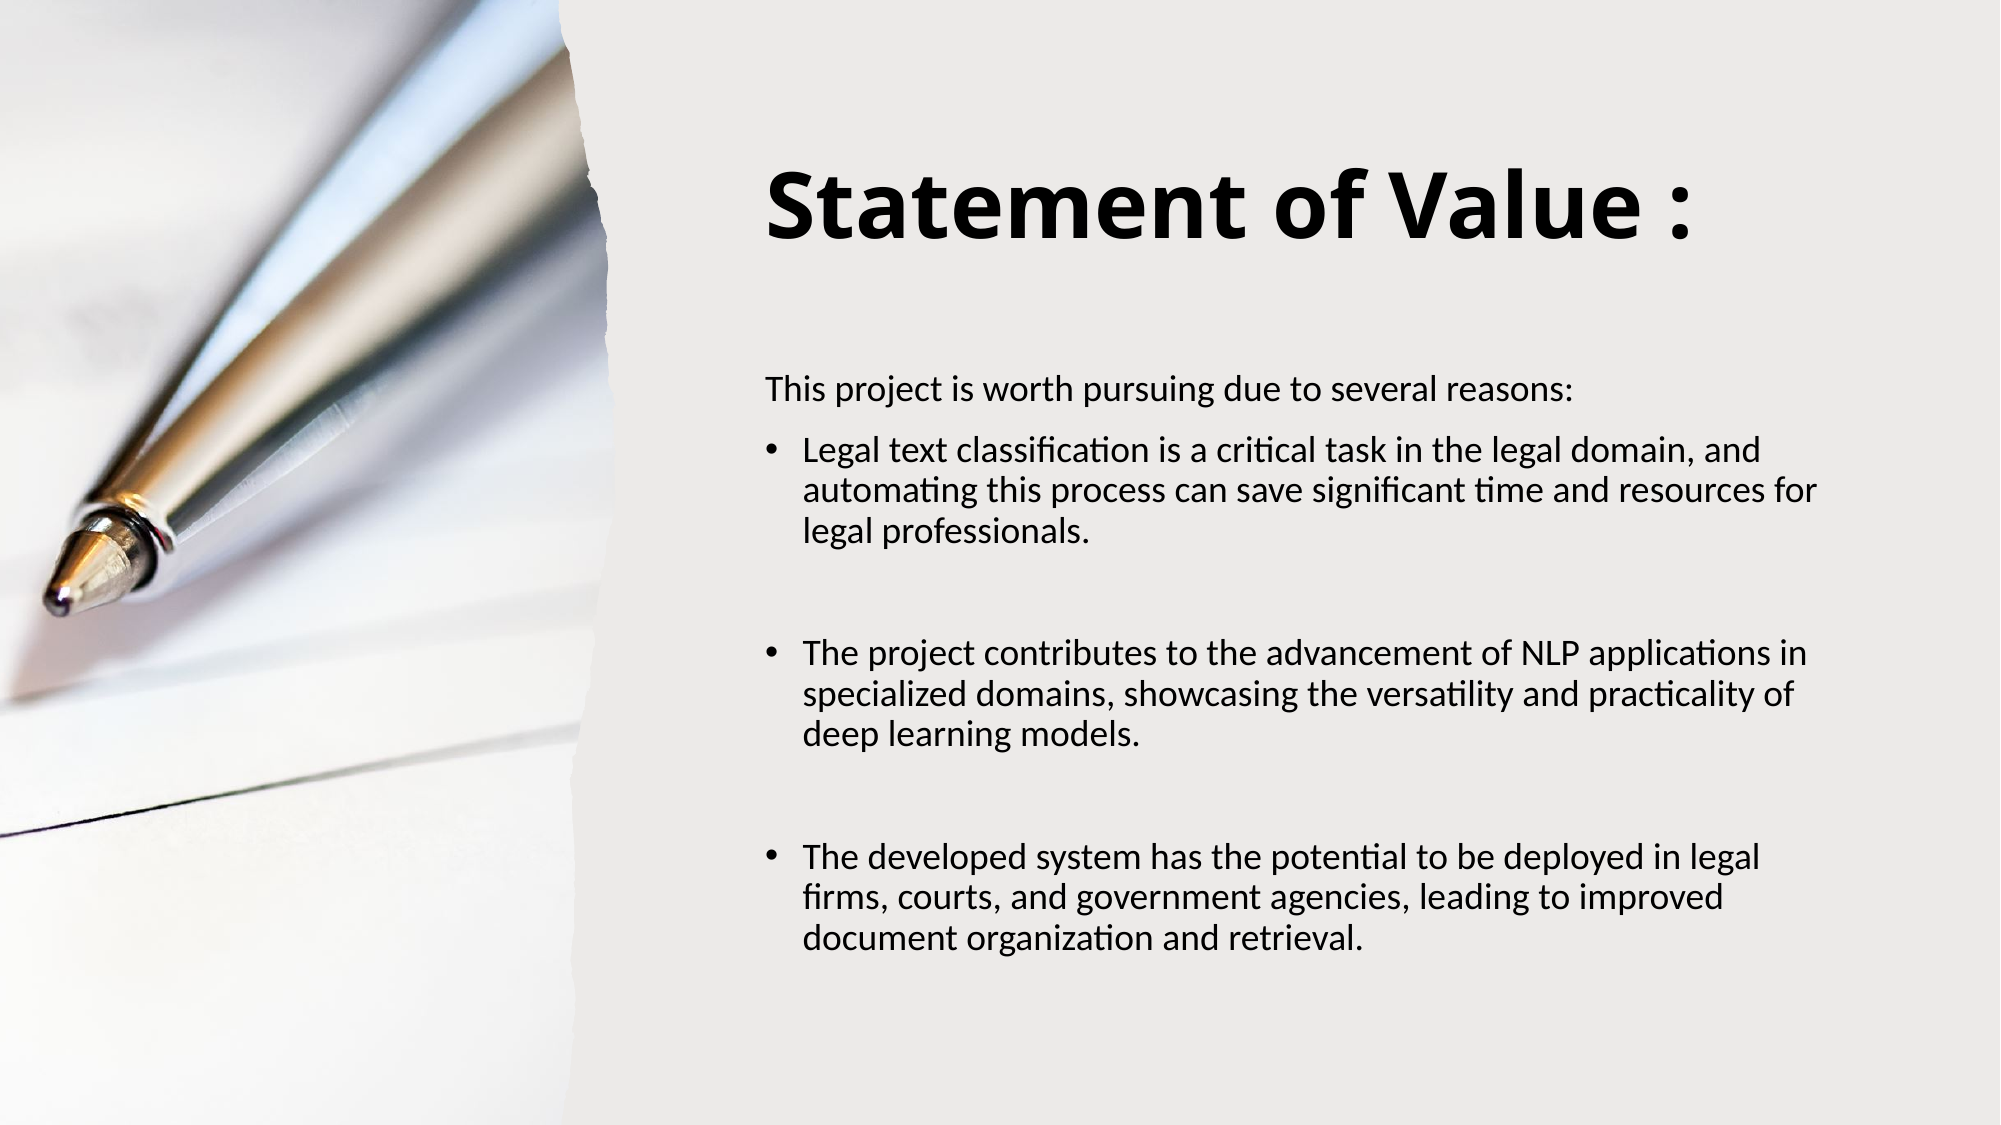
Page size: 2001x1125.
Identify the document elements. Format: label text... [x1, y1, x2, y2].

list This project is worth pursuing due to several reasons: Legal text classification is a critical task in the legal domain, and automating this process can save significant time and resources for legal professionals. The project contributes to the advancement of NLP applications in specialized domains, showcasing the versatility and practicality of deep learning models. The developed system has the potential to be deployed in legal firms, courts, and government agencies, leading to improved document organization and retrieval. [750, 361, 1863, 1002]
title Statement of Value : [750, 98, 1863, 319]
picture [0, 0, 616, 1125]
text_box [616, 0, 2000, 1125]
